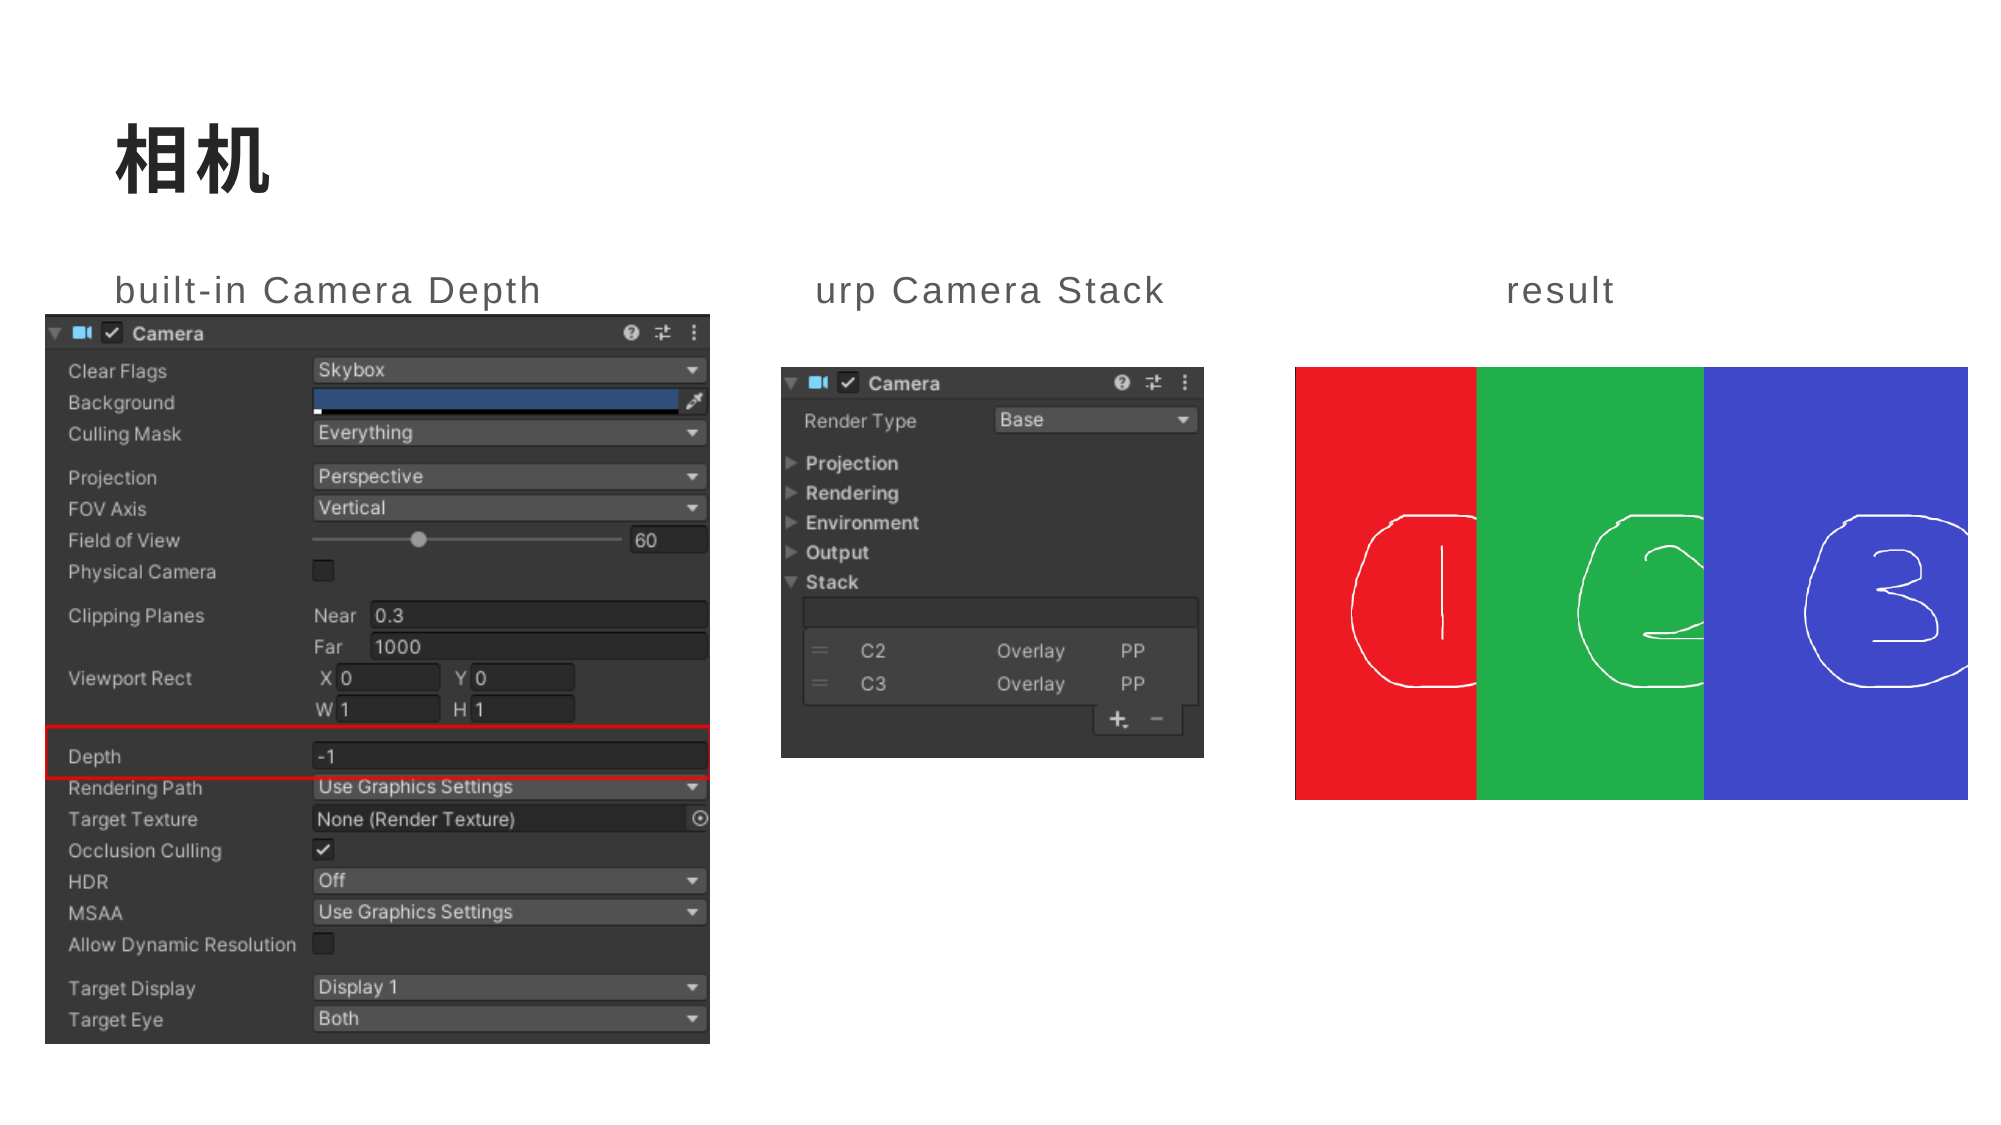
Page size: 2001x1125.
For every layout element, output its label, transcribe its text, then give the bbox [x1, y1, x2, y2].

picture [781, 367, 1204, 758]
title 相机 [99, 99, 1900, 216]
picture [45, 314, 710, 1044]
picture [1295, 367, 1968, 800]
list built-in Camera Depth urp Camera Stack result [99, 244, 1900, 1026]
